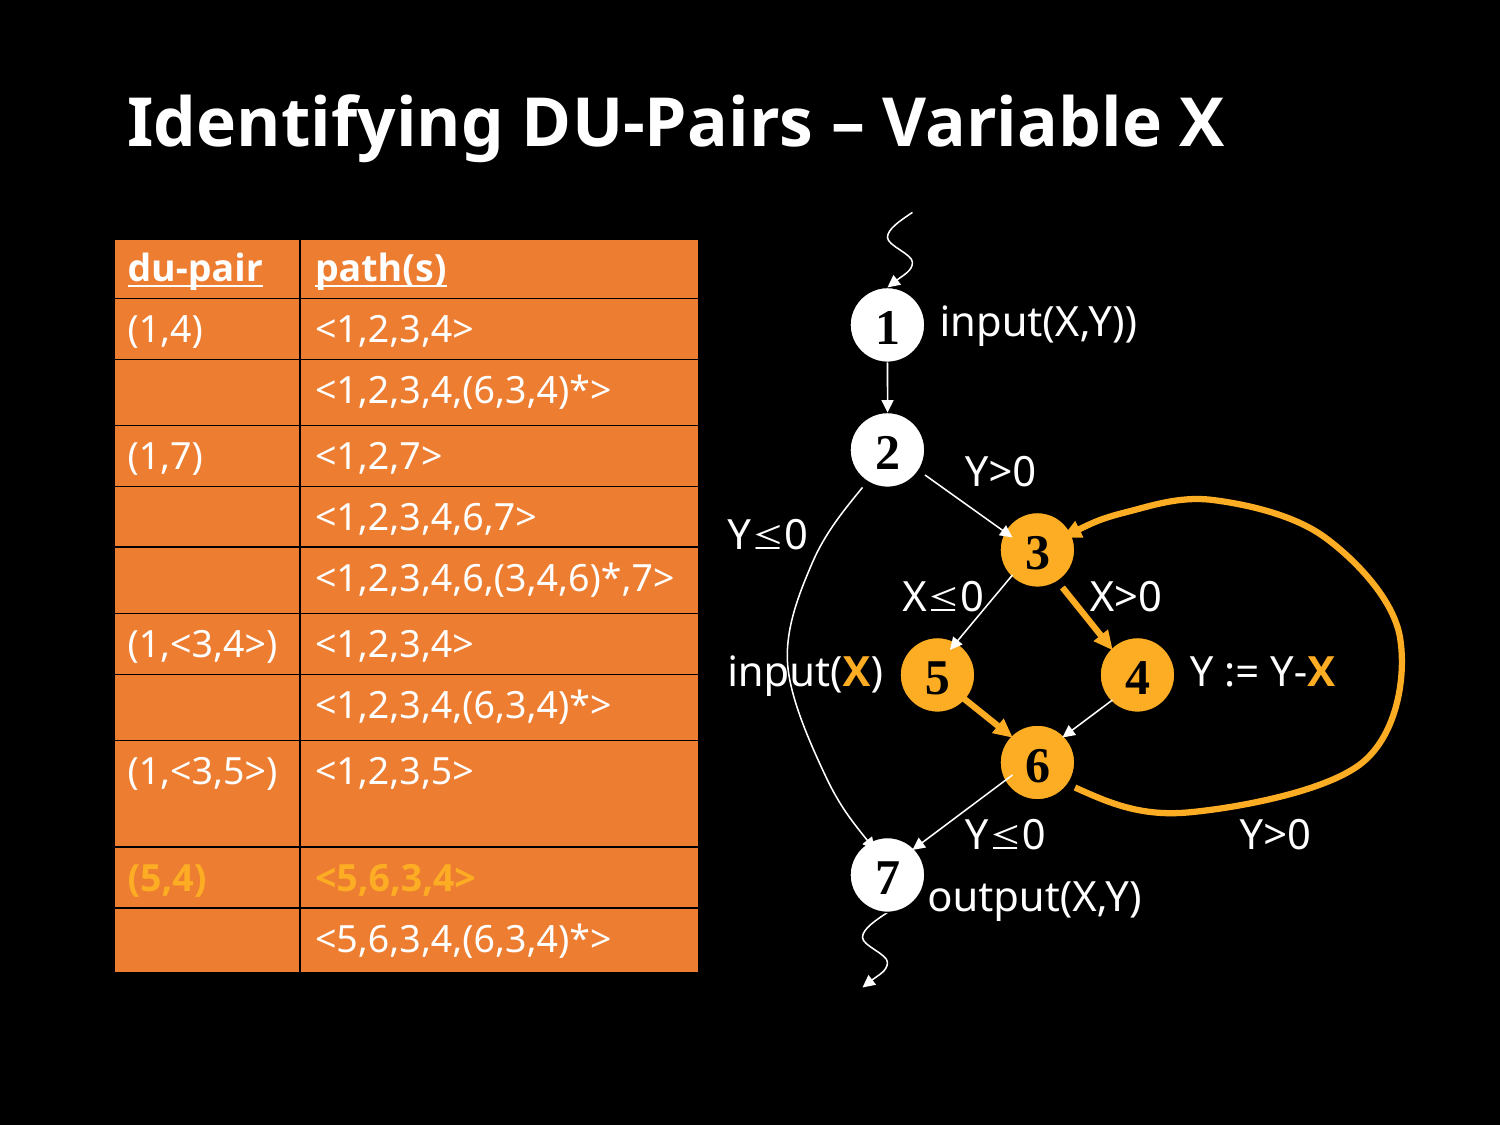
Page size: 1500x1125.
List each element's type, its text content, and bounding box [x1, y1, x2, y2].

table_cell (1,<3,5>) [115, 741, 299, 846]
text_box Y0 [712, 500, 825, 565]
text_box 3 [999, 512, 1075, 588]
text_box 5 [899, 637, 975, 713]
table_cell <1,2,3,4> [301, 614, 698, 674]
text_box X0 [887, 562, 1000, 628]
table_cell (5,4) [115, 848, 299, 907]
text_box 6 [999, 724, 1075, 800]
text_box [862, 913, 888, 988]
text_box [887, 212, 913, 287]
text_box 1 [849, 287, 925, 363]
table_header path(s) [301, 240, 698, 298]
text_box [1062, 498, 1403, 814]
text_box [787, 487, 876, 850]
table_cell <1,2,3,4,6,(3,4,6)*,7> [301, 548, 698, 613]
text_box output(X,Y) [912, 862, 1188, 928]
table_cell <1,2,3,5> [301, 741, 698, 846]
table_cell [115, 548, 299, 613]
table_header du-pair [115, 240, 299, 298]
title Identifying DU-Pairs – Variable X [112, 62, 1388, 188]
table_cell [115, 360, 299, 425]
table_cell [115, 909, 299, 972]
table_cell (1,4) [115, 299, 299, 359]
table_cell [115, 487, 299, 546]
table_cell <5,6,3,4,(6,3,4)*> [301, 909, 698, 972]
text_box [881, 362, 894, 412]
text_box [925, 474, 1013, 538]
table_cell <1,2,7> [301, 426, 698, 486]
text_box Y>0 [949, 437, 1088, 503]
table_cell <1,2,3,4,(6,3,4)*> [301, 675, 698, 740]
table_cell [115, 675, 299, 740]
text_box input(X) [868, 637, 899, 703]
text_box 2 [849, 412, 925, 488]
table_cell <5,6,3,4> [301, 848, 698, 907]
text_box input(X,Y)) [924, 287, 1213, 353]
table_cell <1,2,3,4> [301, 299, 698, 359]
text_box 7 [849, 837, 925, 913]
text_box input(X) [712, 637, 795, 703]
table_cell (1,<3,4>) [115, 614, 299, 674]
text_box Y0 [950, 800, 1063, 862]
text_box Y>0 [1224, 800, 1363, 865]
table_cell <1,2,3,4,6,7> [301, 487, 698, 546]
table_cell (1,7) [115, 426, 299, 486]
table_cell <1,2,3,4,(6,3,4)*> [301, 360, 698, 425]
